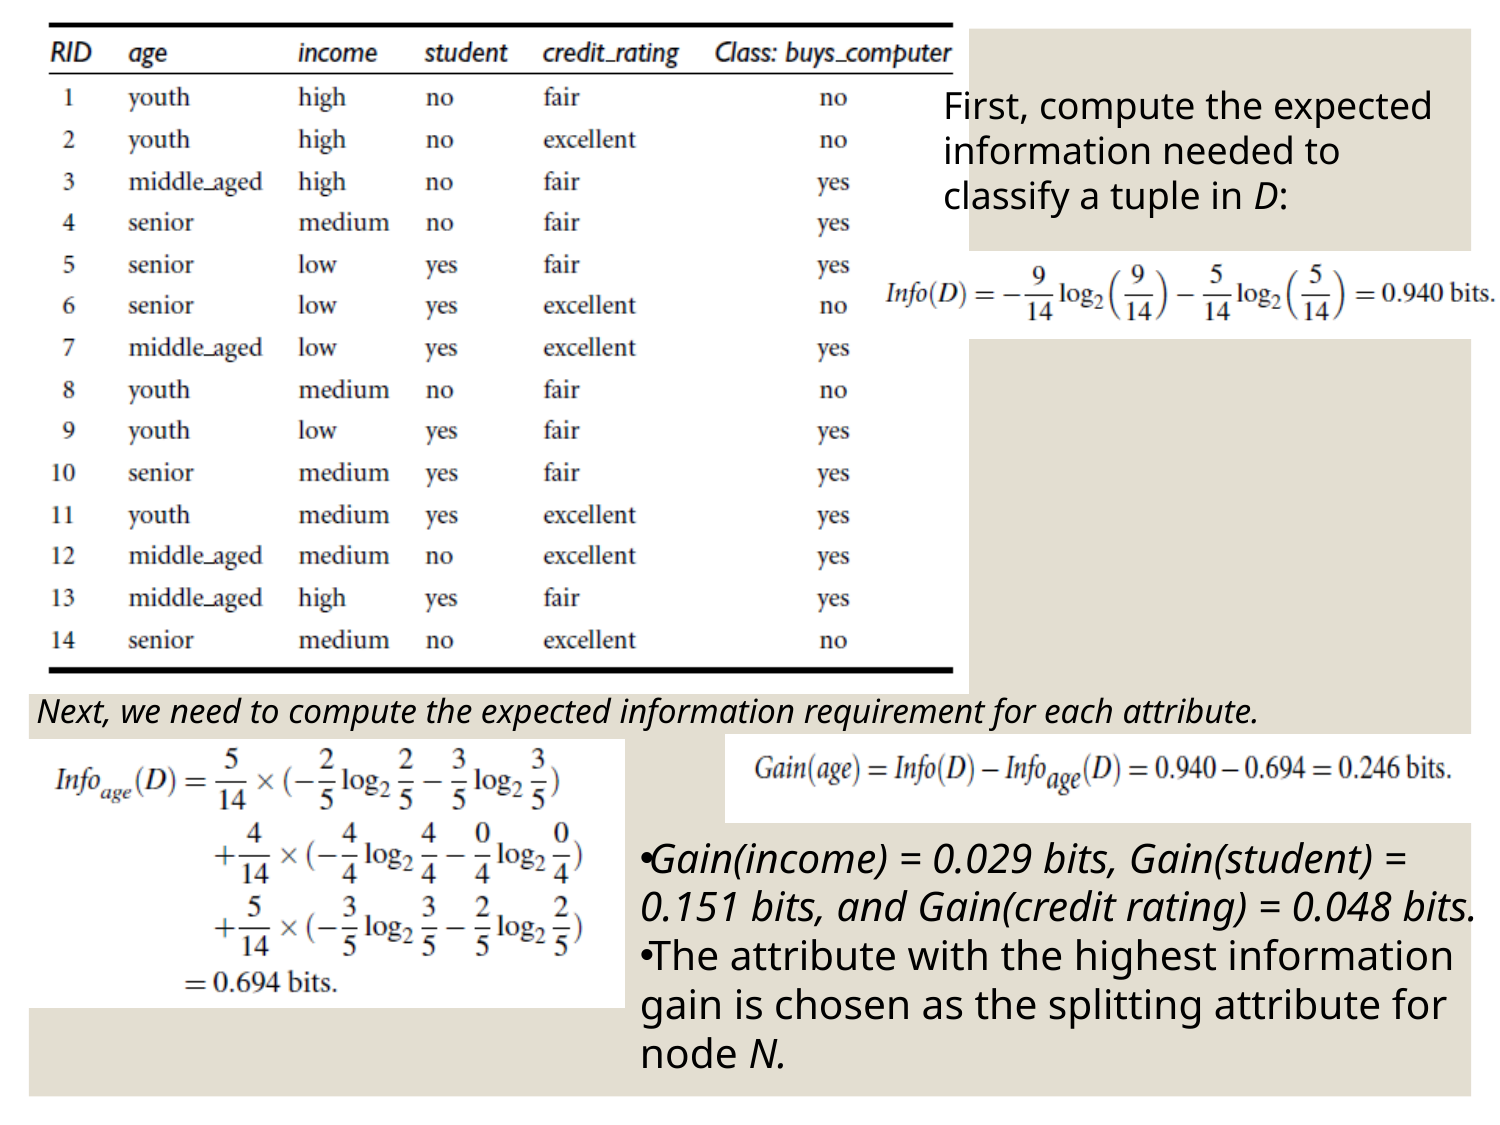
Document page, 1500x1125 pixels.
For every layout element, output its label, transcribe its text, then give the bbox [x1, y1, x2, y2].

text_box Next, we need to compute the expected information requirement for each attribute. [21, 682, 1463, 778]
picture [884, 251, 1500, 339]
picture [724, 734, 1500, 823]
text_box Gain(income) = 0.029 bits, Gain(student) = 0.151 bits, and Gain(credit rating) = 0.048 bits. The attribute with the highest information gain is chosen as the splitting attribute for node N. [624, 825, 1500, 1100]
picture [28, 739, 625, 1008]
text_box First, compute the expected information needed to classify a tuple in D: [973, 74, 1466, 225]
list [21, 12, 969, 694]
